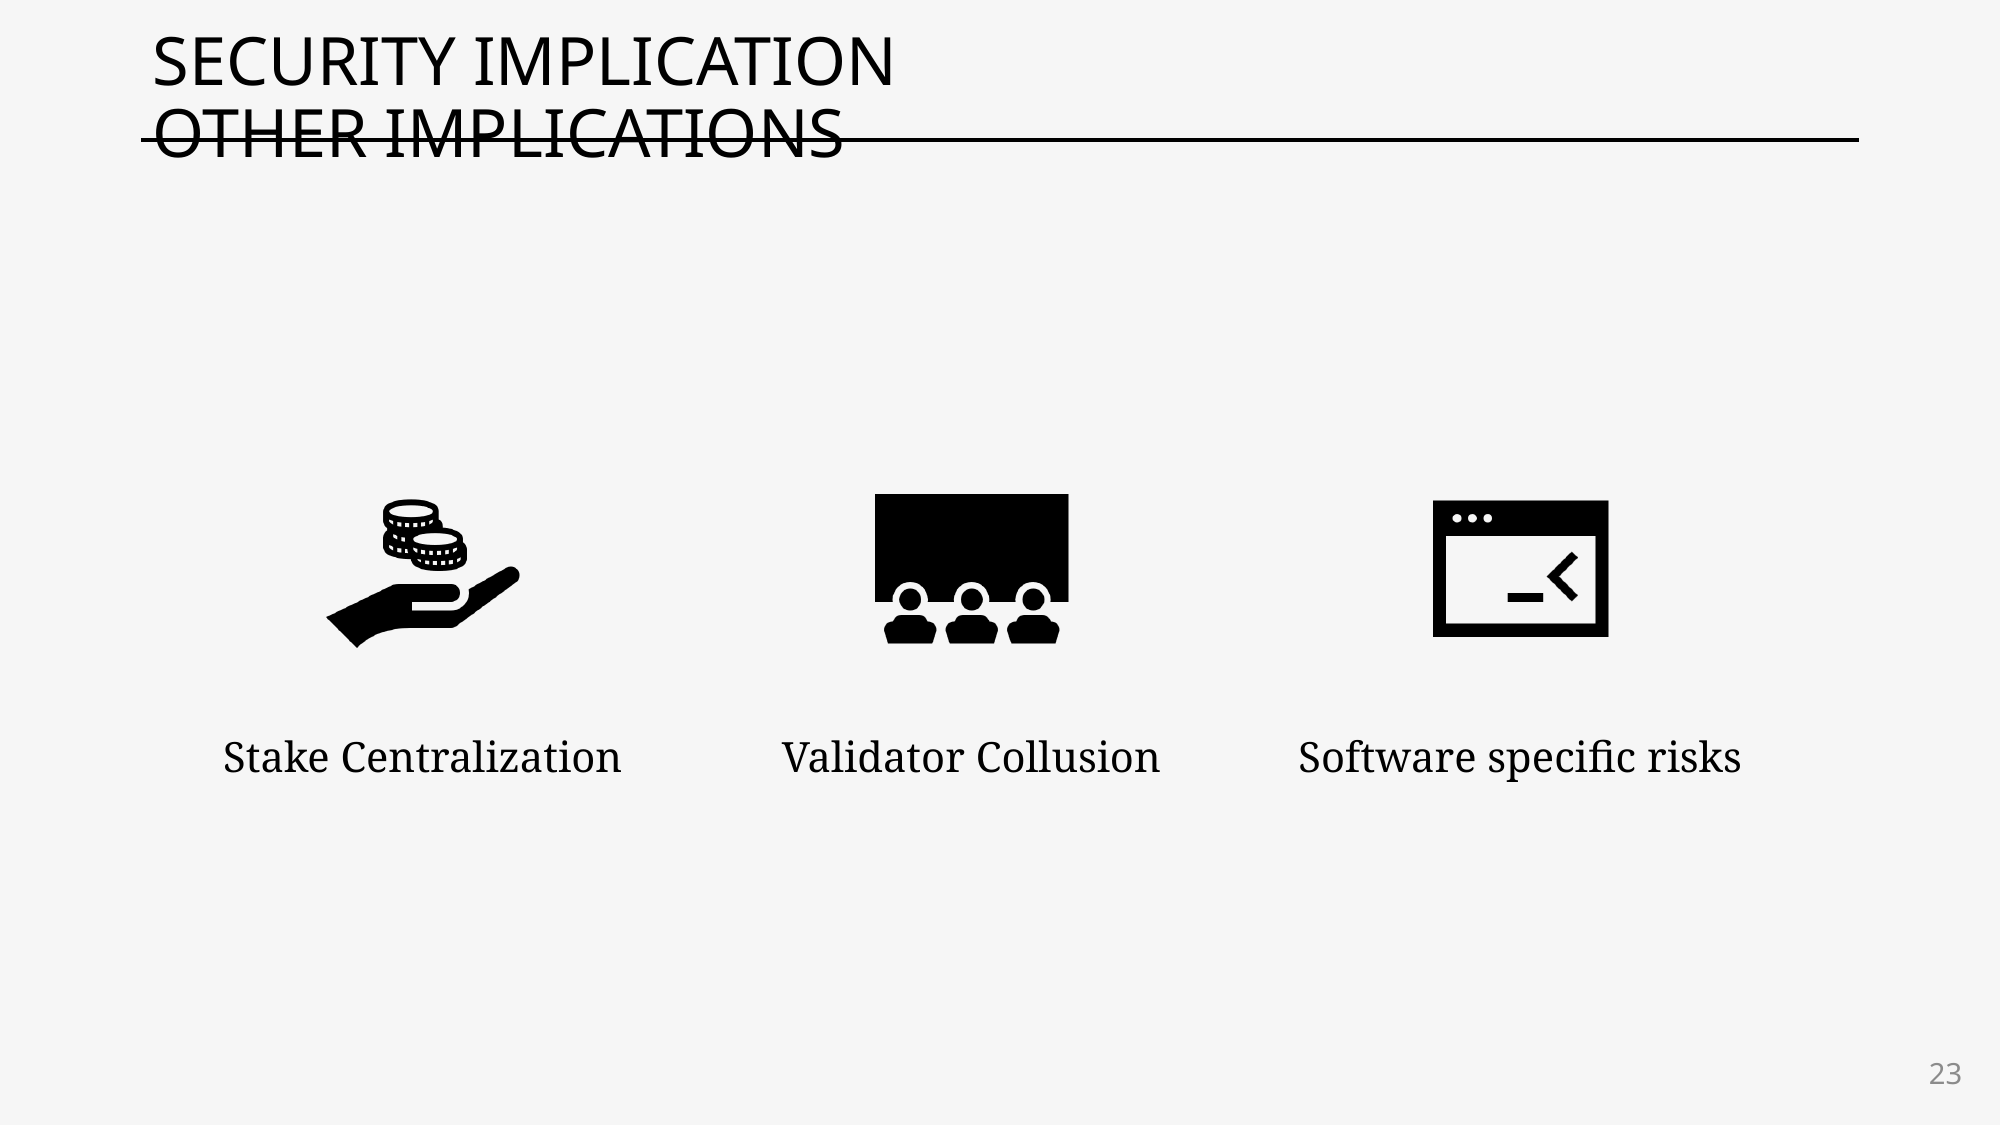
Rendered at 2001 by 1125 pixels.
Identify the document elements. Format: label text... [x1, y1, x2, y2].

slide_number 23 [1527, 1045, 1978, 1106]
title SECURITY IMPLICATION OTHER IMPLICATIONS [137, 59, 1863, 141]
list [137, 299, 1806, 1014]
